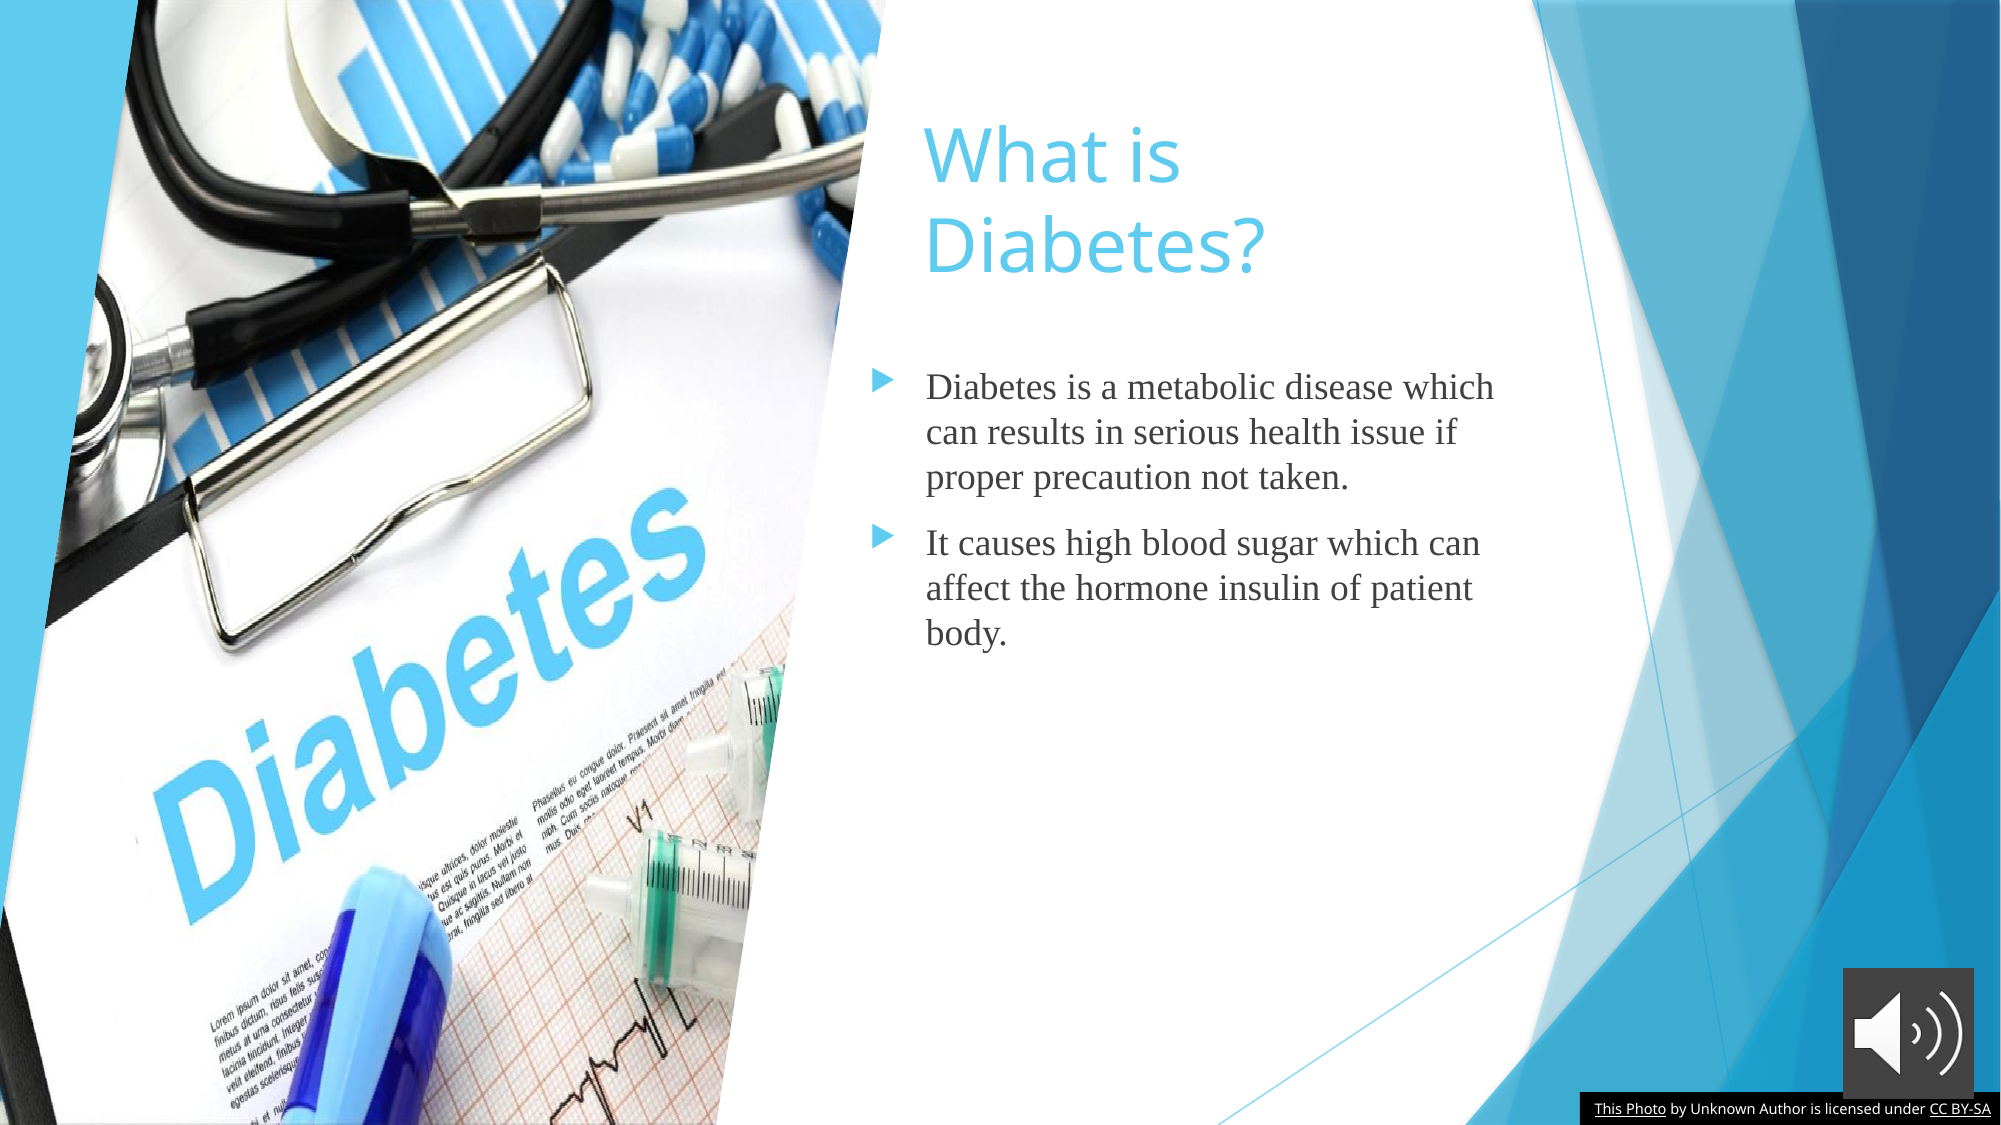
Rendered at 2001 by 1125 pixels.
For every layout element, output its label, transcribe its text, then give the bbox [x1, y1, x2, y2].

list Diabetes is a metabolic disease which can results in serious health issue if proper precaution not taken. It causes high blood sugar which can affect the hormone insulin of patient body. [890, 354, 1522, 992]
text_box This Photo by Unknown Author is licensed under CC BY-SA [1579, 1092, 2000, 1125]
picture [1841, 966, 1976, 1101]
picture [0, 0, 886, 1125]
title What is Diabetes? [908, 99, 1555, 317]
